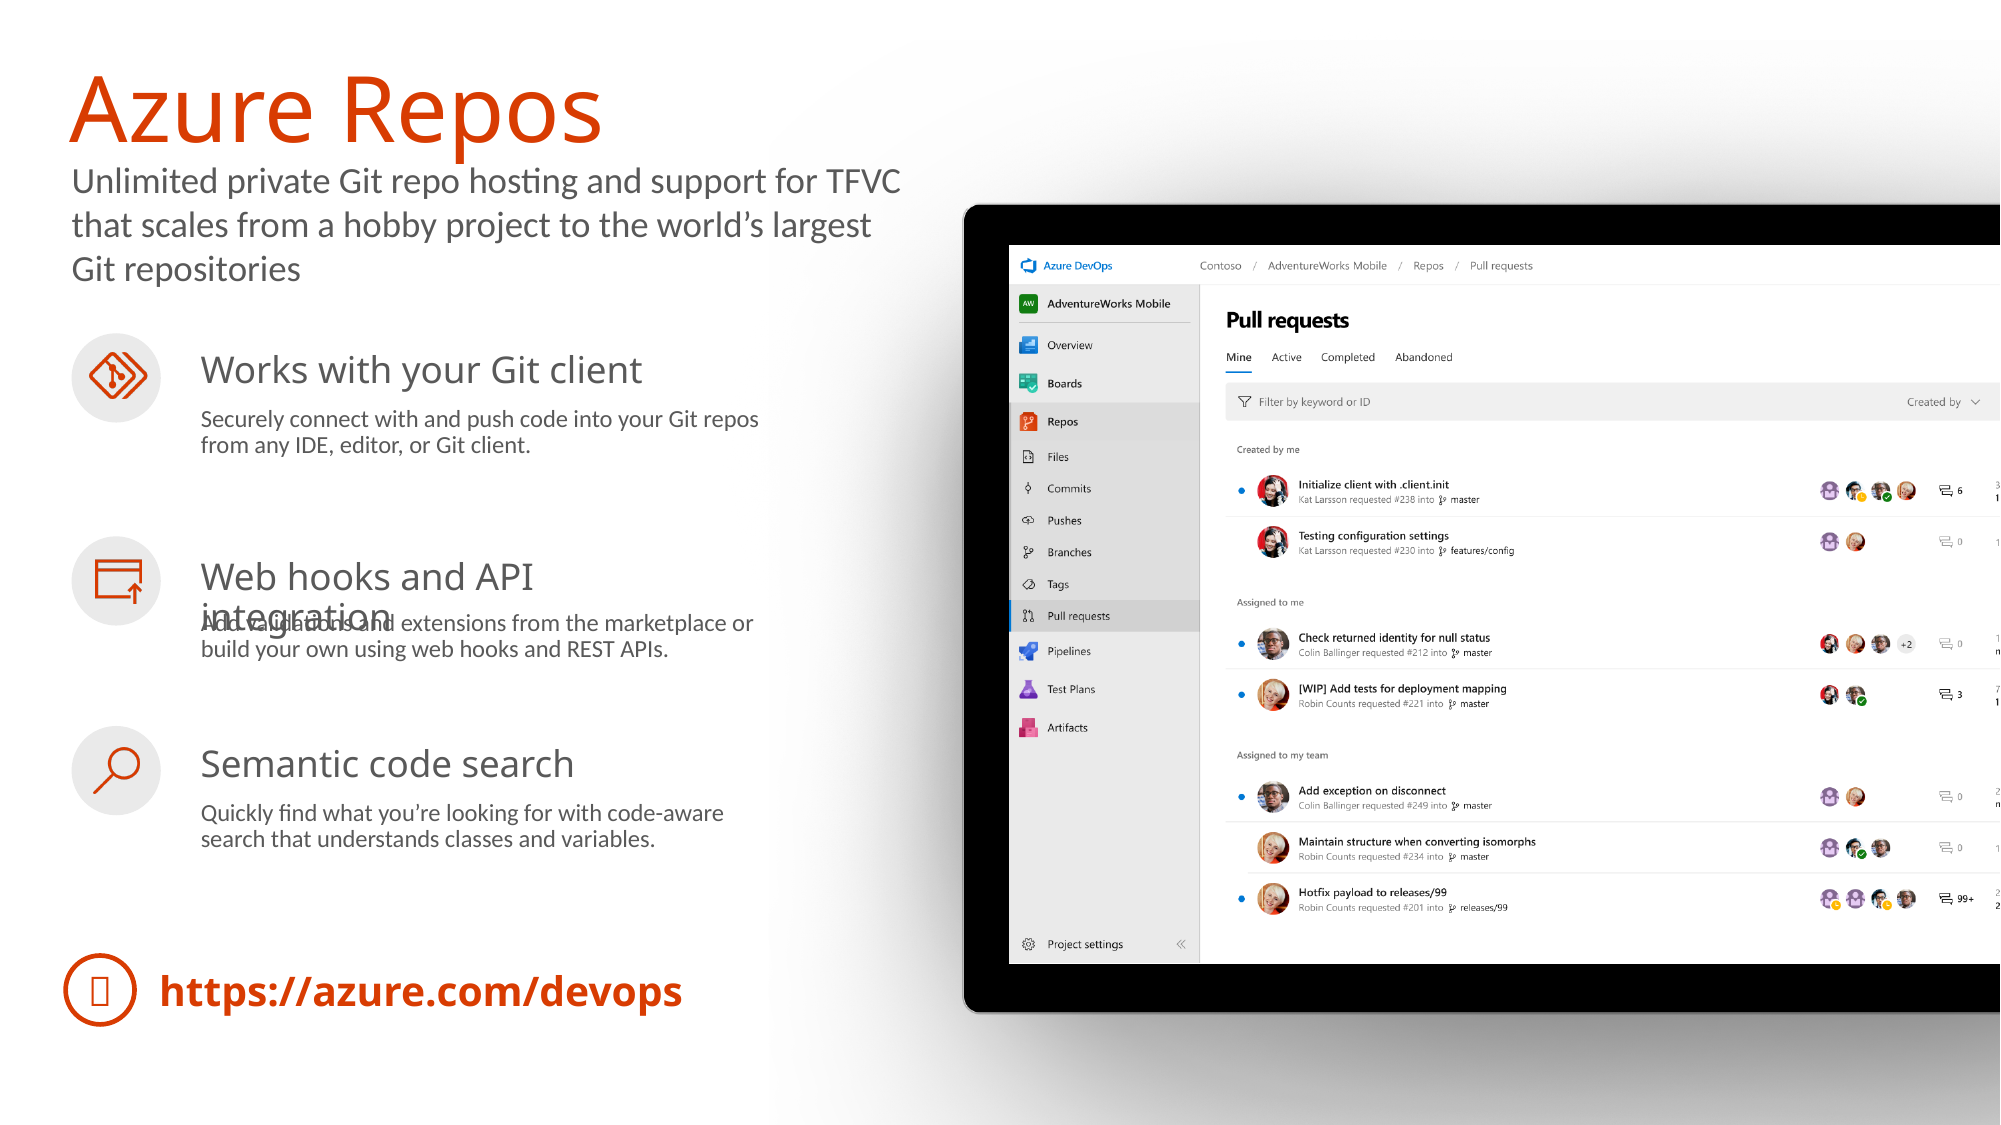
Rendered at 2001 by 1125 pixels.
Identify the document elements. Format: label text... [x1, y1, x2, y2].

title Azure Repos [69, 36, 713, 158]
text_box  [65, 955, 135, 1025]
picture [713, 0, 2000, 1125]
picture [95, 558, 142, 604]
list Unlimited private Git repo hosting and support for TFVC that scales from a hobby project to the world’s largest Git repositories [71, 158, 713, 268]
text_box Web hooks and API integration [171, 535, 713, 586]
text_box https://azure.com/devops [159, 965, 713, 1015]
text_box Works with your Git client [171, 331, 713, 382]
text_box Securely connect with and push code into your Git repos from any IDE, editor, or Git client. [171, 382, 713, 483]
text_box [70, 535, 162, 627]
text_box Add validations and extensions from the marketplace or build your own using web hooks and REST APIs. [171, 586, 713, 687]
text_box [70, 332, 162, 424]
text_box Semantic code search [171, 725, 713, 776]
text_box Quickly find what you’re looking for with code-aware search that understands classes and variables. [171, 776, 713, 877]
text_box [70, 725, 162, 816]
picture [89, 352, 148, 399]
picture [93, 747, 140, 794]
